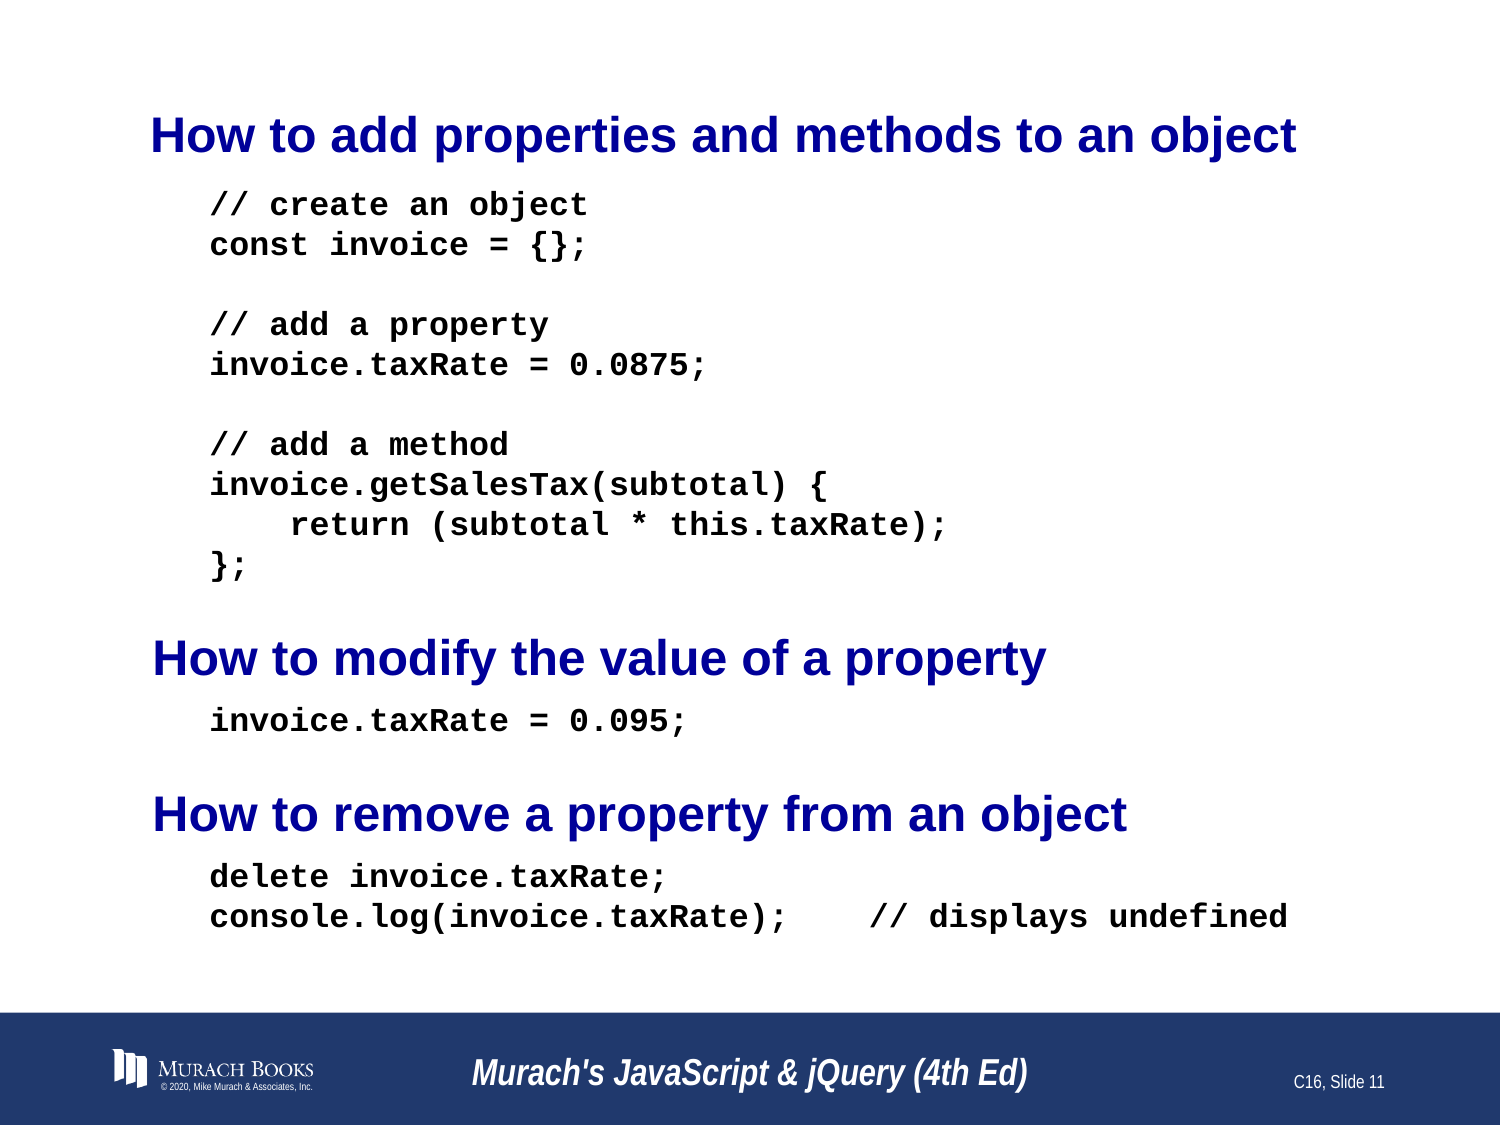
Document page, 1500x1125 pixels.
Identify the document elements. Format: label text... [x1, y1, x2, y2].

list // create an object const invoice = {}; // add a property invoice.taxRate = 0.0875; // add a method invoice.getSalesTax(subtotal) { return (subtotal * this.taxRate); }; How to modify the value of a property invoice.taxRate = 0.095; How to remove a property from an object delete invoice.taxRate; console.log(invoice.taxRate); // displays undefined [137, 174, 1350, 975]
footer © 2020, Mike Murach & Associates, Inc. [12, 1025, 463, 1100]
slide_number Murach's JavaScript & jQuery (4th Ed) [463, 1025, 1050, 1100]
slide_number C16, Slide 11 [1087, 1025, 1400, 1100]
title How to add properties and methods to an object [150, 102, 1350, 164]
